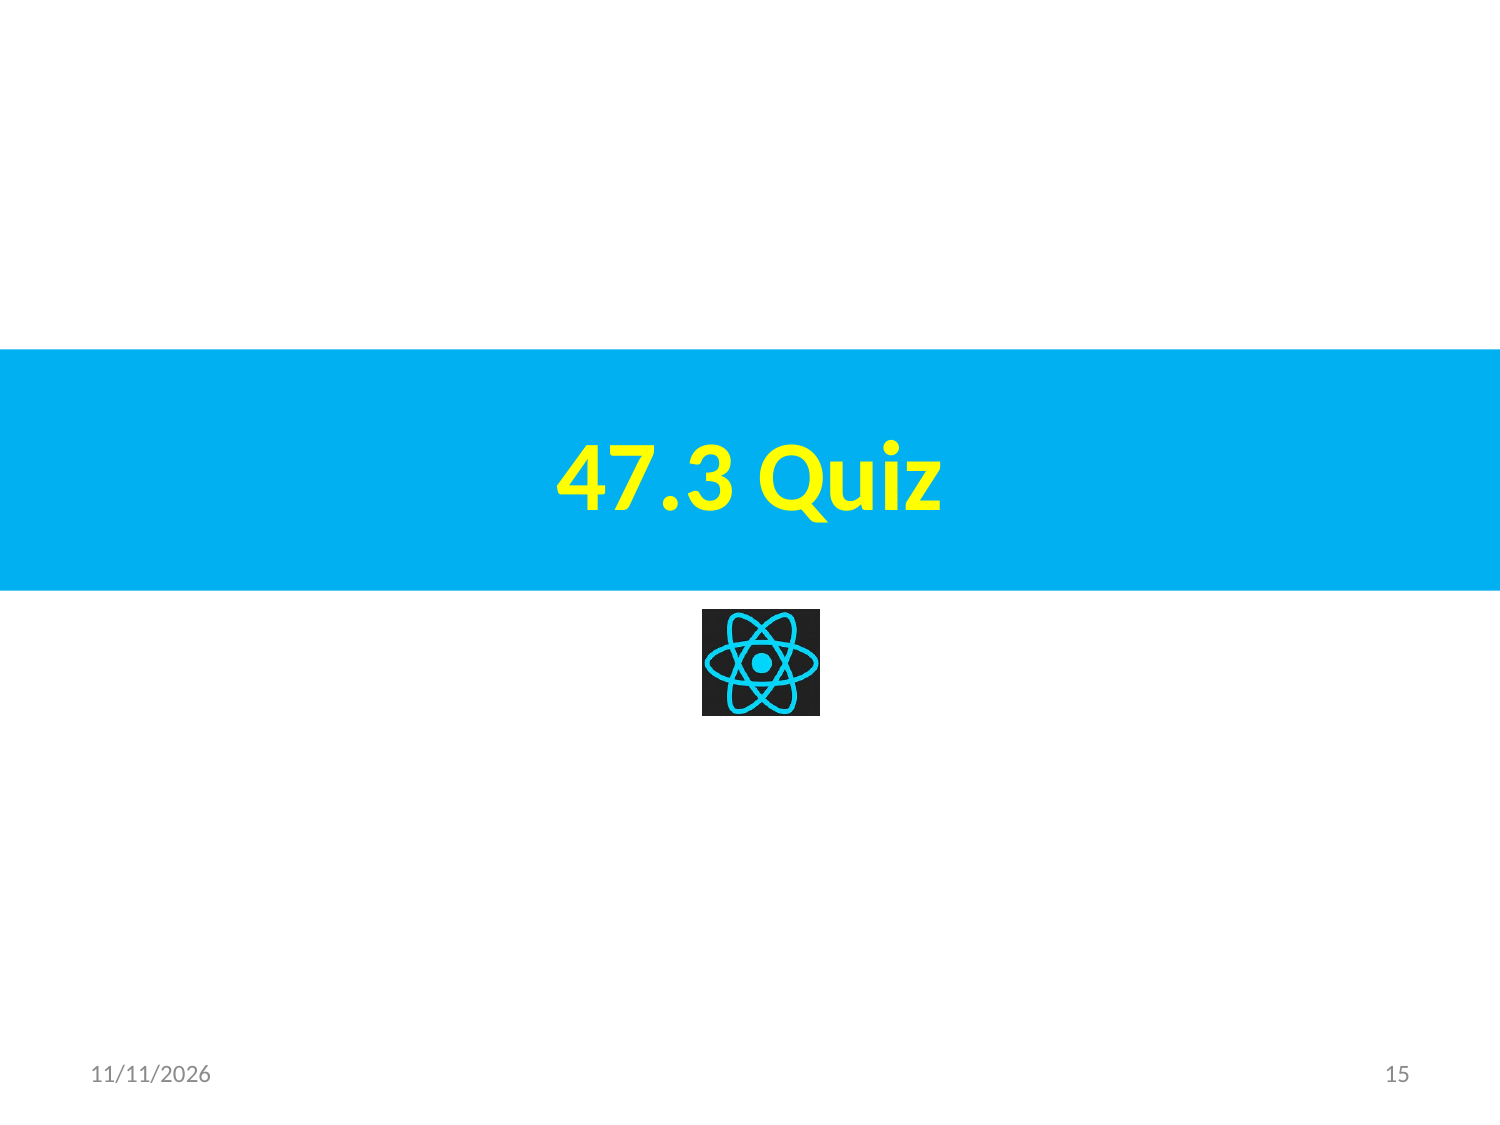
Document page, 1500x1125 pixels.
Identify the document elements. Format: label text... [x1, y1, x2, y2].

title 47.3 Quiz [0, 349, 1500, 591]
slide_number 15 [1074, 1042, 1425, 1103]
picture [702, 609, 821, 716]
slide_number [75, 1042, 425, 1103]
